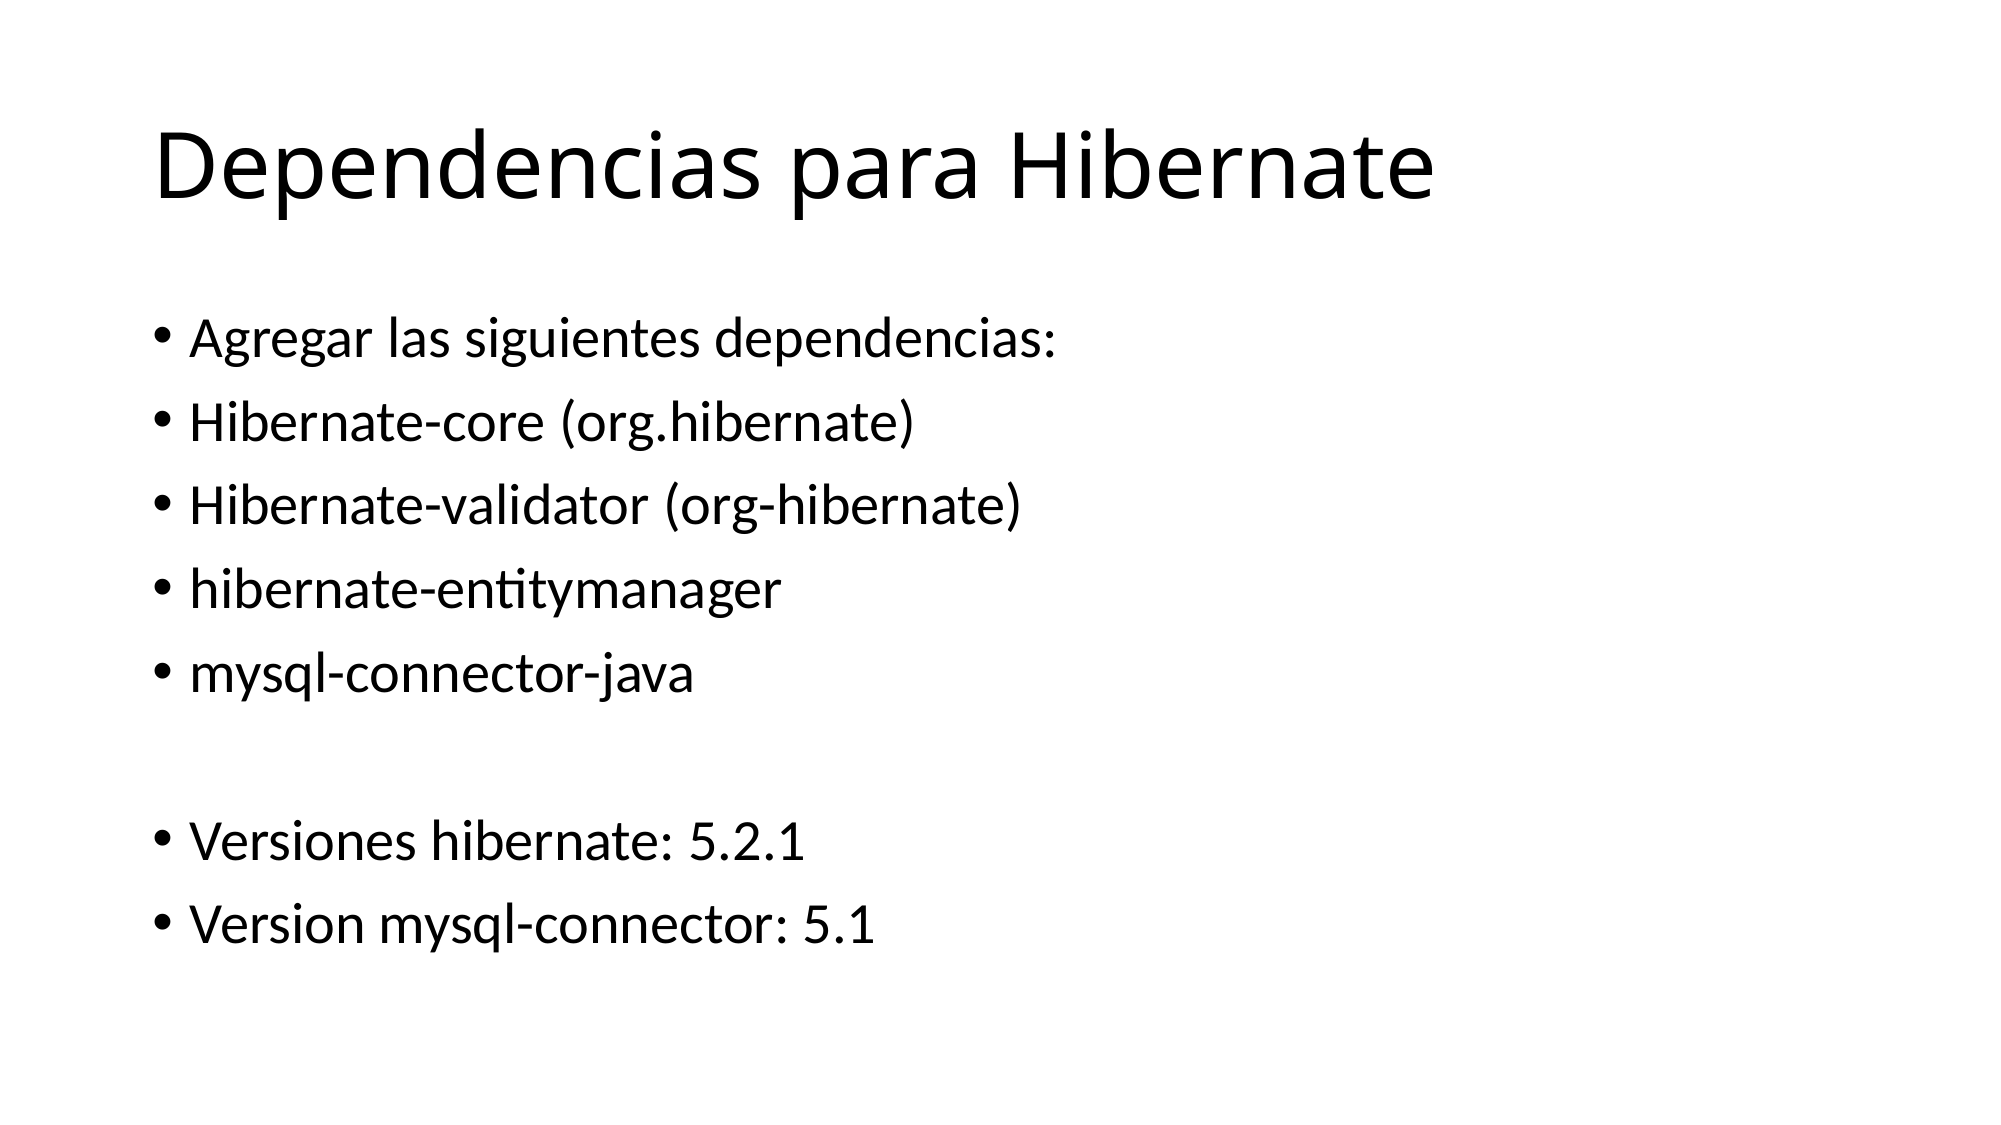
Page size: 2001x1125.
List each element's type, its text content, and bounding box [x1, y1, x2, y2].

title Dependencias para Hibernate [137, 59, 1863, 278]
list Agregar las siguientes dependencias: Hibernate-core (org.hibernate) Hibernate-validator (org-hibernate) hibernate-entitymanager mysql-connector-java Versiones hibernate: 5.2.1 Version mysql-connector: 5.1 [137, 299, 1863, 1014]
